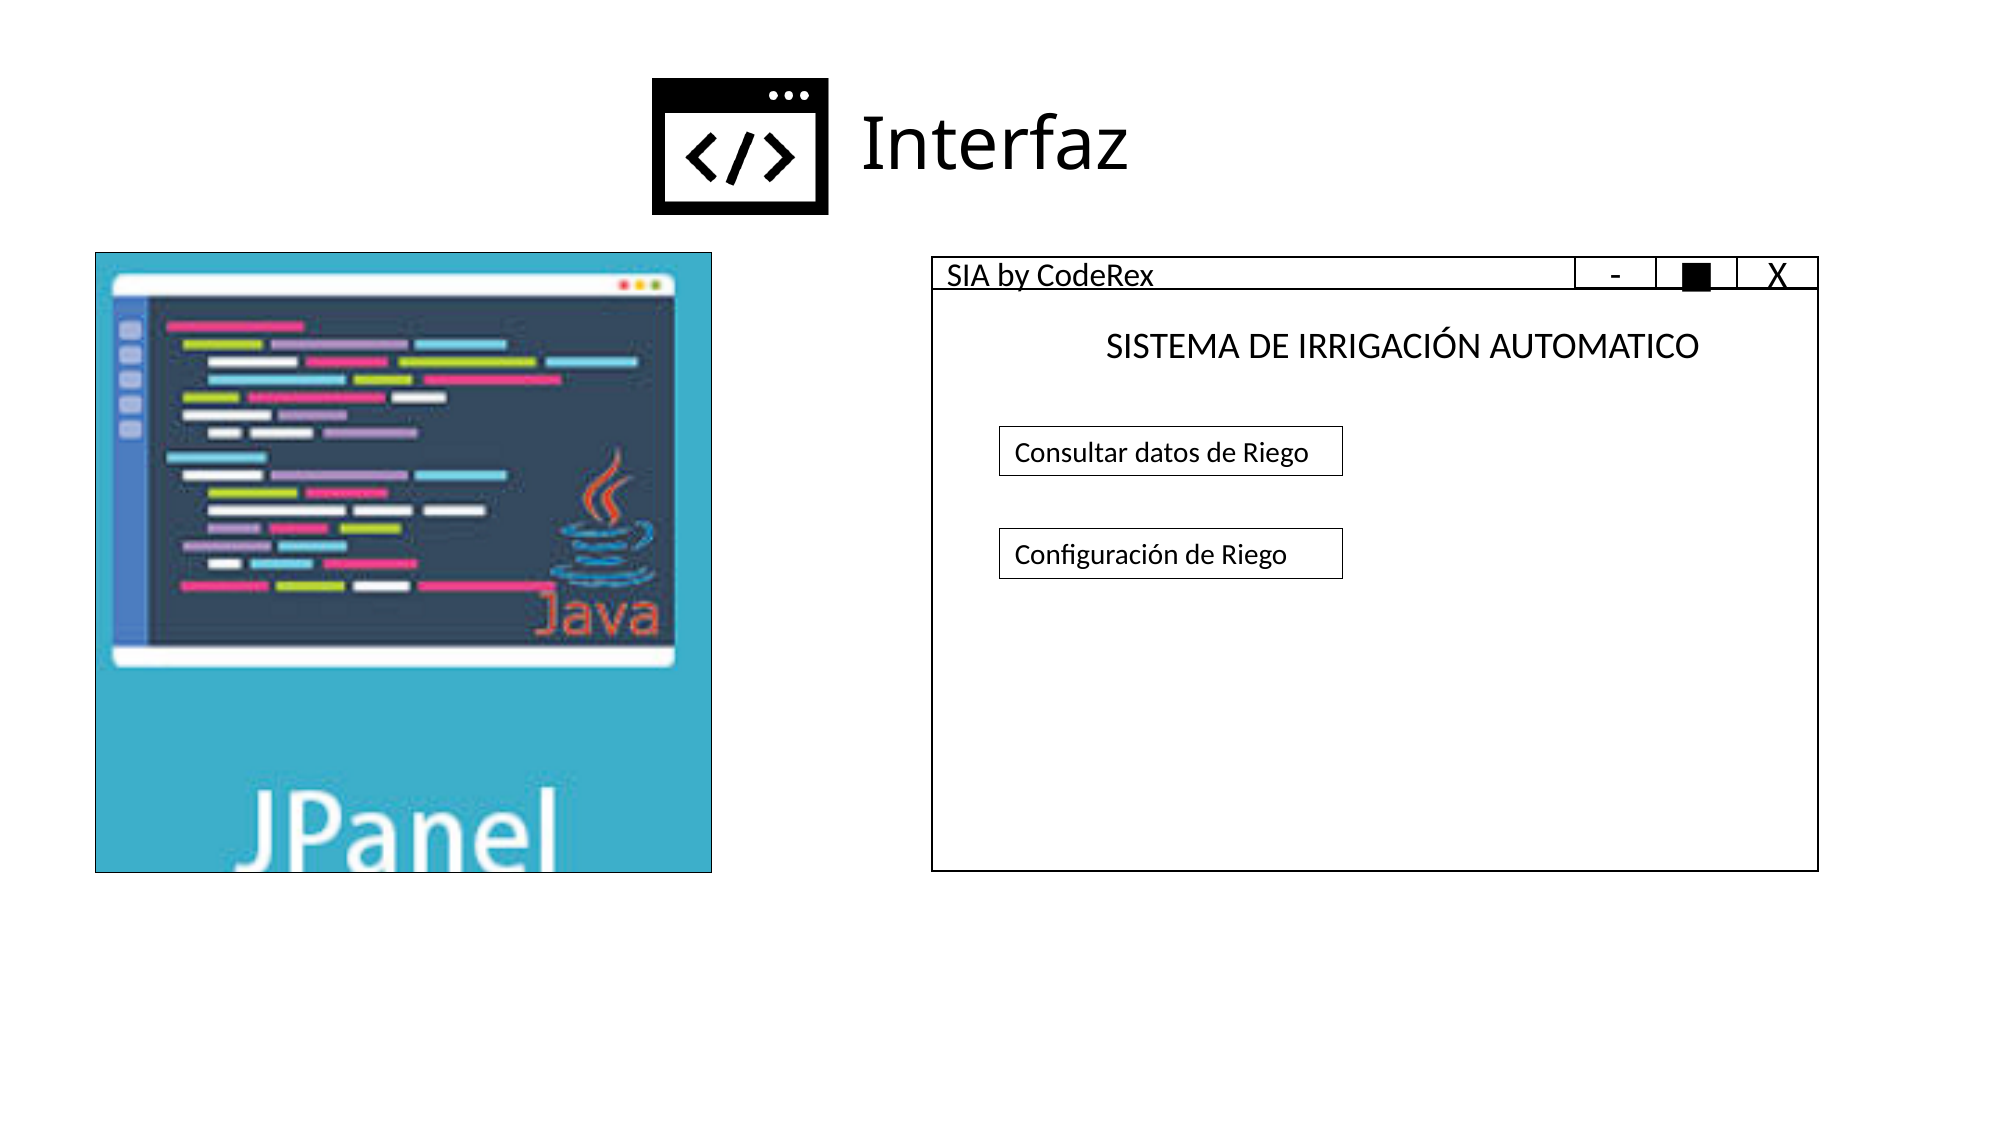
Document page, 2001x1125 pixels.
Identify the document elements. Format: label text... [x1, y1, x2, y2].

text_box ■ [1657, 256, 1738, 289]
title Interfaz [846, 74, 1154, 217]
text_box Configuración de Riego [999, 528, 1343, 579]
text_box SISTEMA DE IRRIGACIÓN AUTOMATICO [1091, 313, 1750, 374]
text_box - [1574, 256, 1657, 289]
text_box [931, 290, 1819, 872]
text_box SIA by CodeRex [931, 256, 1819, 290]
picture [95, 40, 846, 873]
text_box Consultar datos de Riego [999, 426, 1343, 476]
text_box X [1738, 256, 1819, 289]
